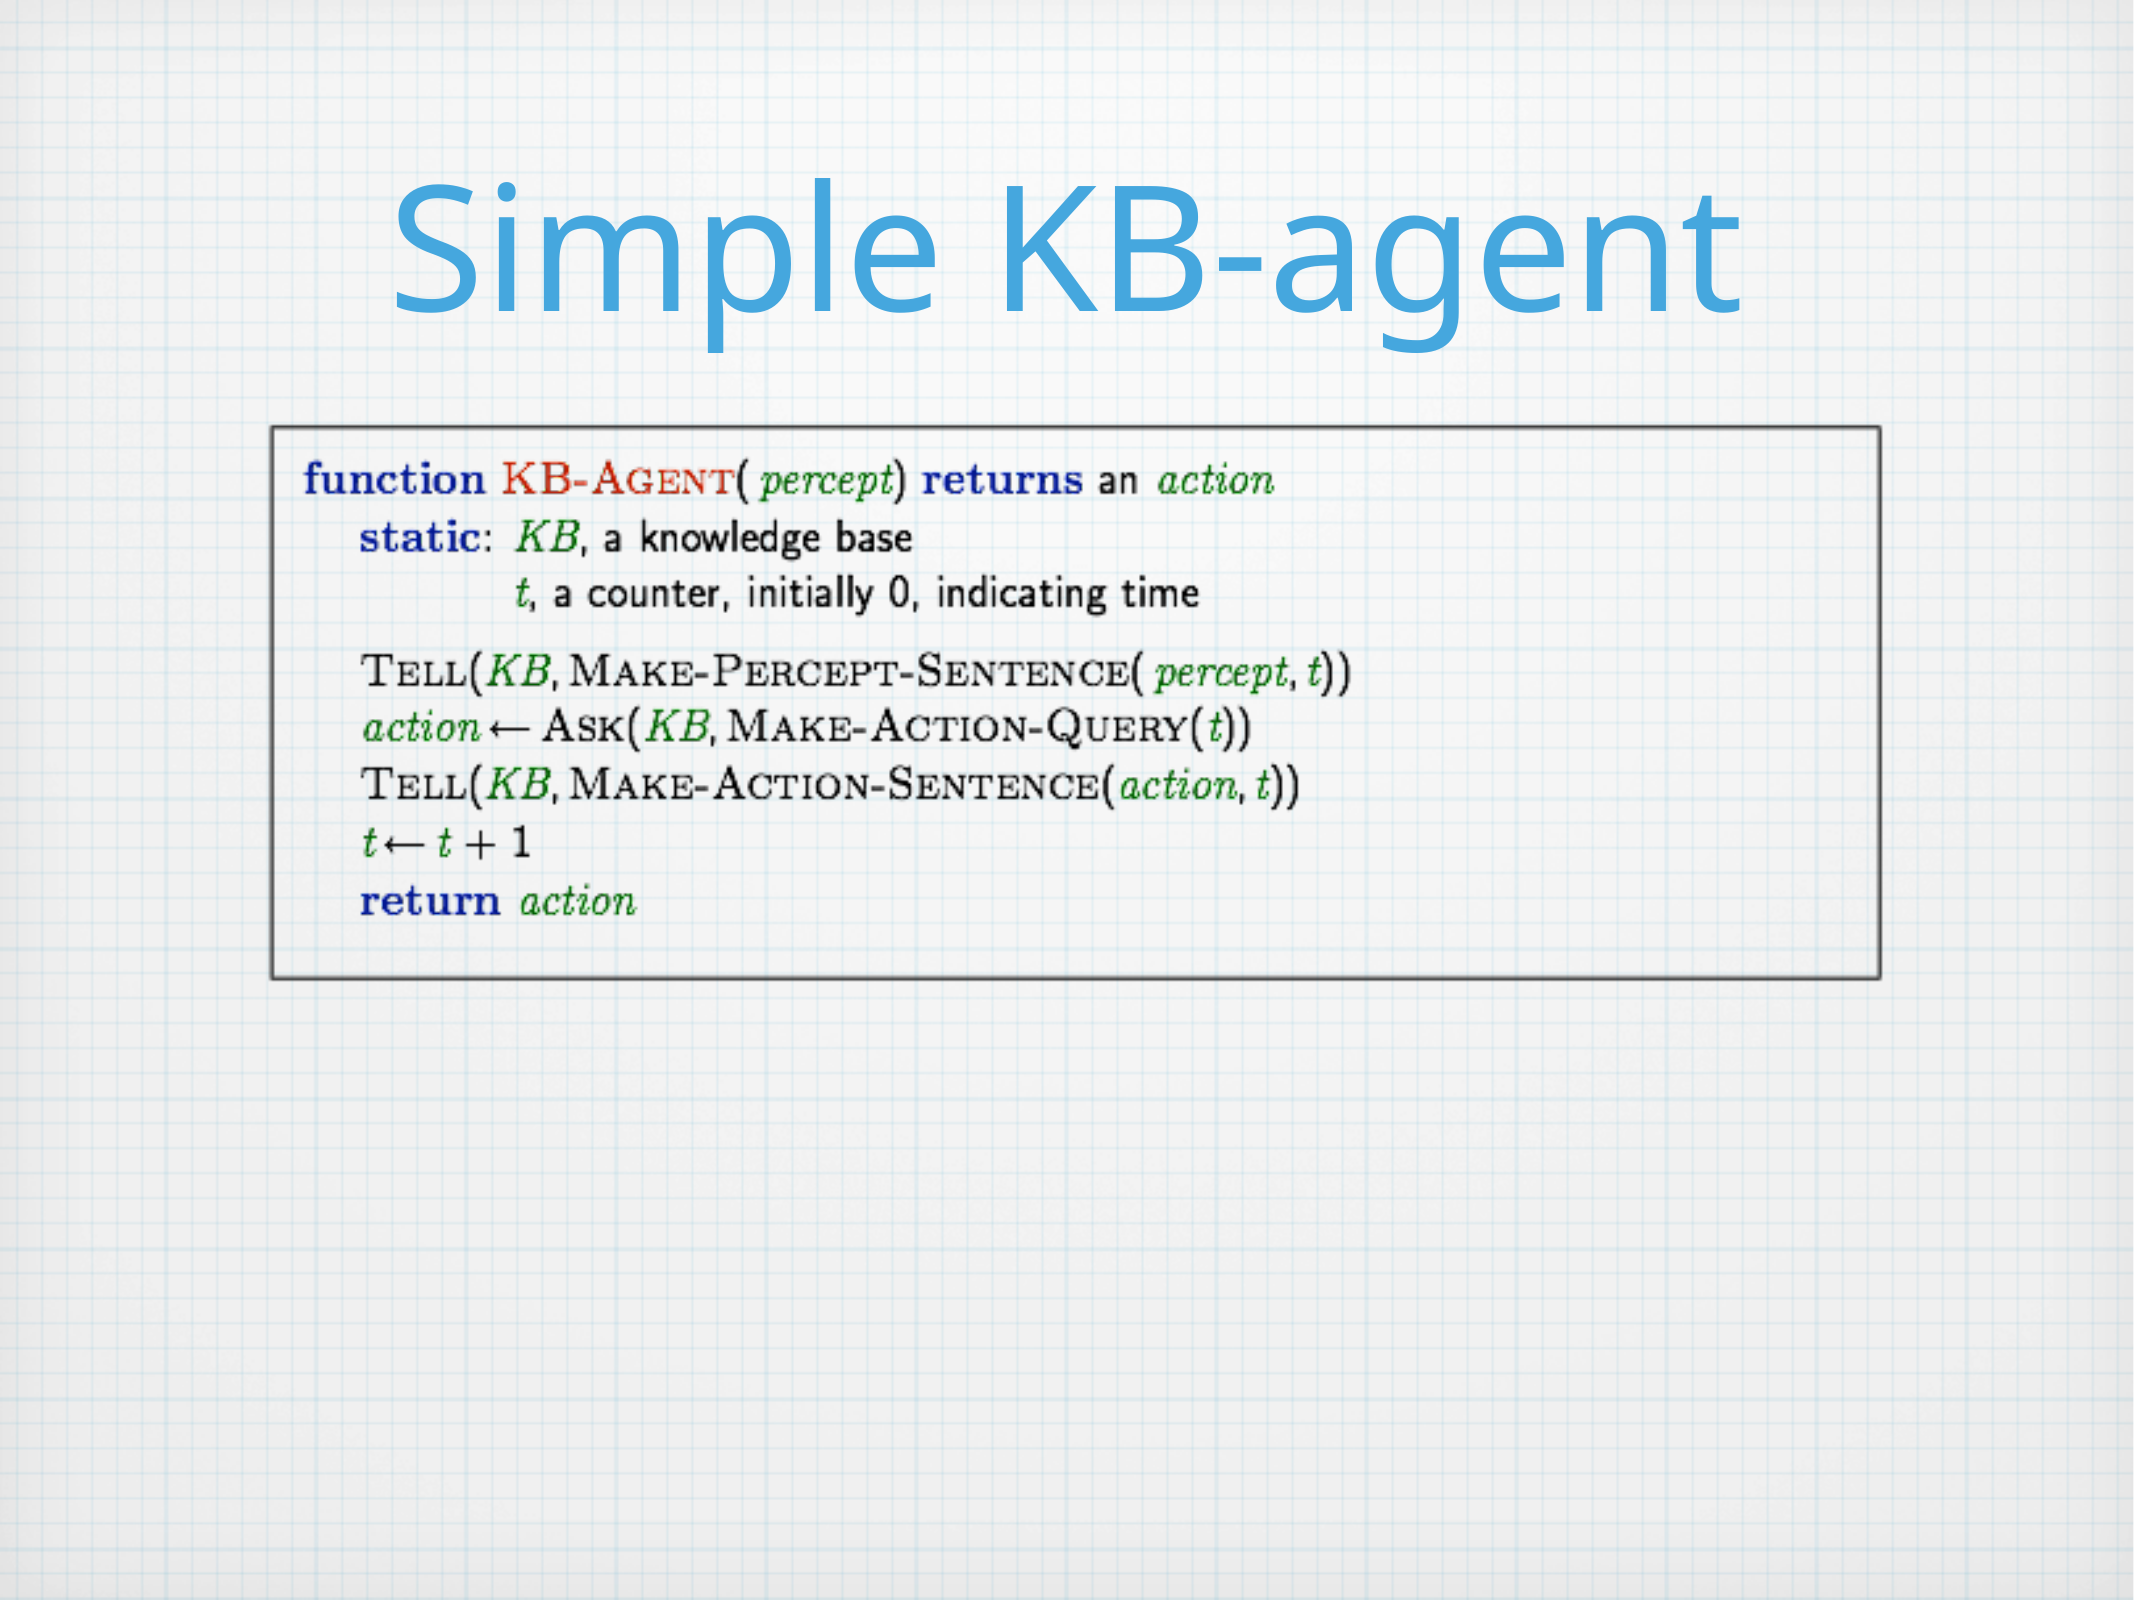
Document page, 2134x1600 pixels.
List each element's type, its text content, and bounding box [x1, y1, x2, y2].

title Simple KB-agent [207, 41, 1926, 397]
picture [0, 0, 2134, 1600]
